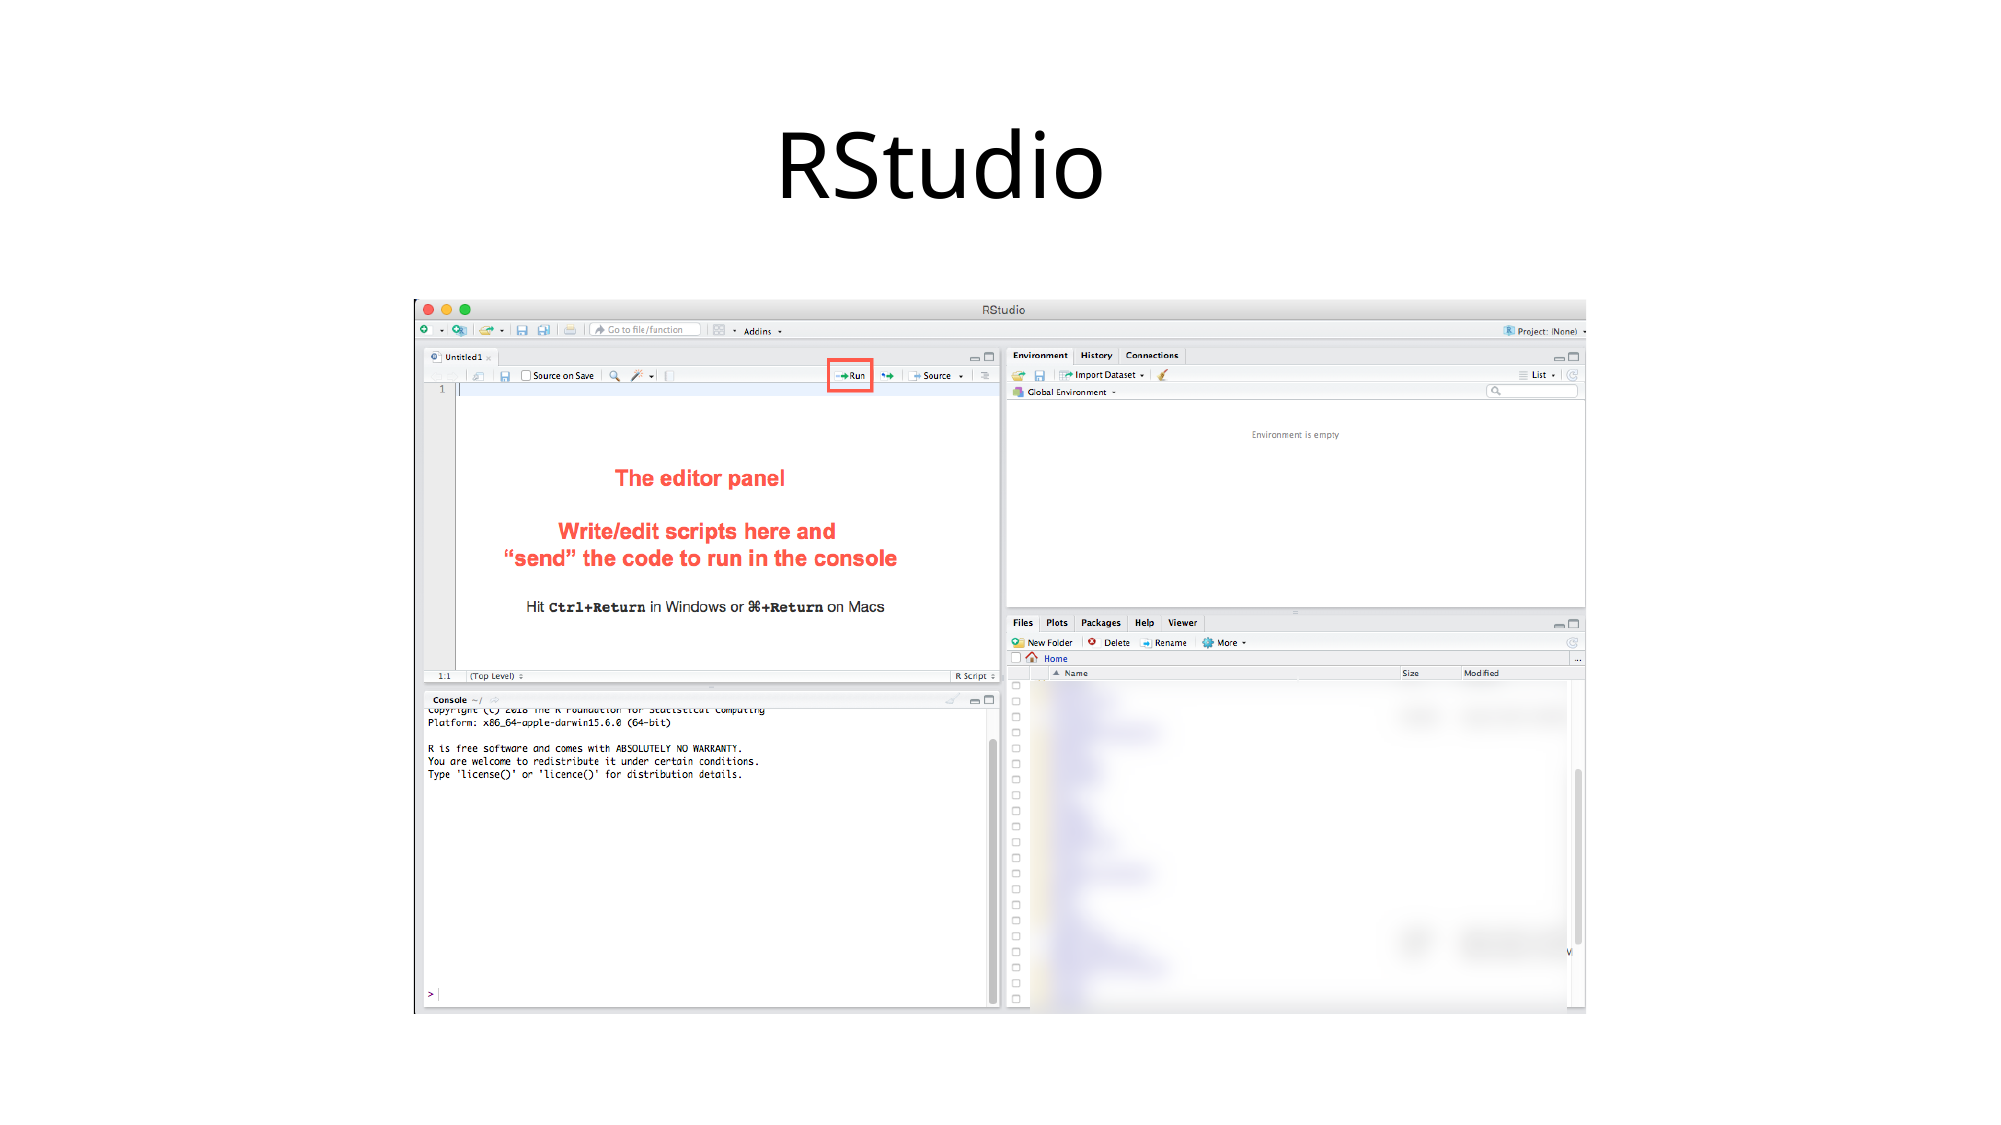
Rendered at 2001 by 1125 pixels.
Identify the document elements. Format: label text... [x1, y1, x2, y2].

title RStudio [137, 59, 1863, 278]
picture [413, 299, 1587, 1014]
